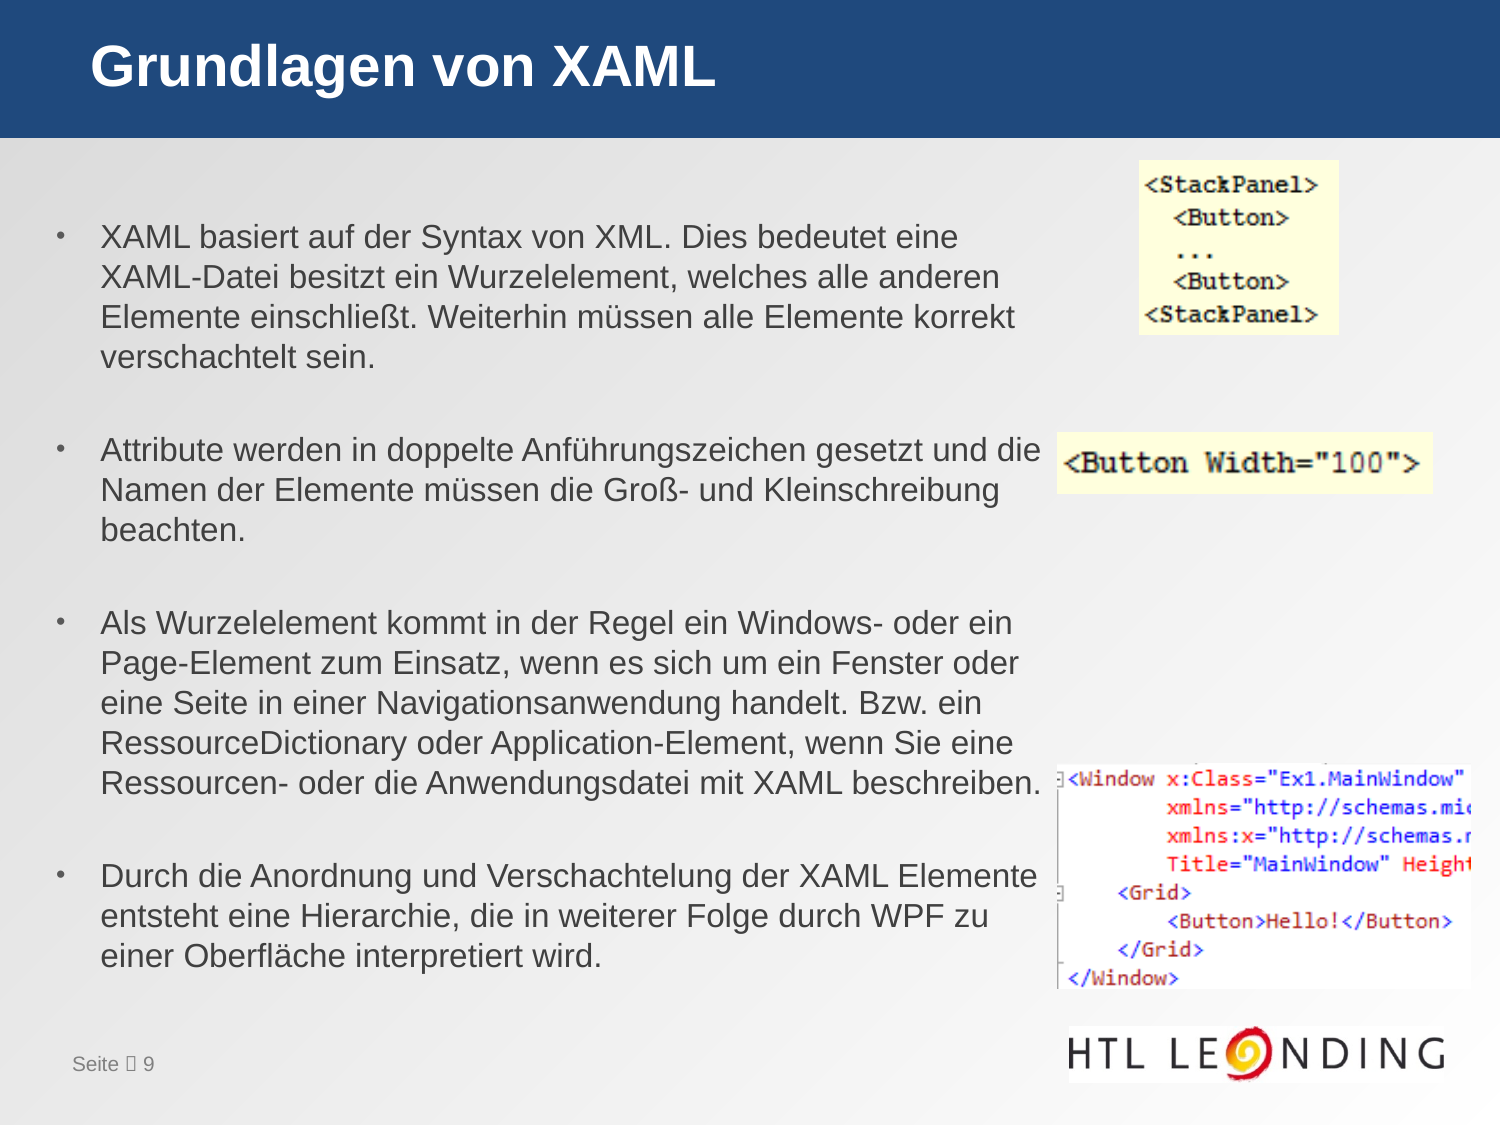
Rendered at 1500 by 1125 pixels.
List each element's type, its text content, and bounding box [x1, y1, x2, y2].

picture [1056, 432, 1433, 494]
picture [1056, 762, 1471, 989]
picture [1139, 160, 1339, 336]
title Grundlagen von XAML [75, 20, 1425, 208]
picture [1069, 1026, 1444, 1083]
list XAML basiert auf der Syntax von XML. Dies bedeutet eine XAML-Datei besitzt ein Wurzelelement, welches alle anderen Elemente einschließt. Weiterhin müssen alle Elemente korrekt verschachtelt sein. Attribute werden in doppelte Anführungszeichen gesetzt und die Namen der Elemente müssen die Groß- und Kleinschreibung beachten. Als Wurzelelement kommt in der Regel ein Windows- oder ein Page-Element zum Einsatz, wenn es sich um ein Fenster oder eine Seite in einer Navigationsanwendung handelt. Bzw. ein RessourceDictionary oder Application-Element, wenn Sie eine Ressourcen- oder die Anwendungsdatei mit XAML beschreiben. Durch die Anordnung und Verschachtelung der XAML Elemente entsteht eine Hierarchie, die in weiterer Folge durch WPF zu einer Oberfläche interpretiert wird. [41, 208, 1069, 951]
